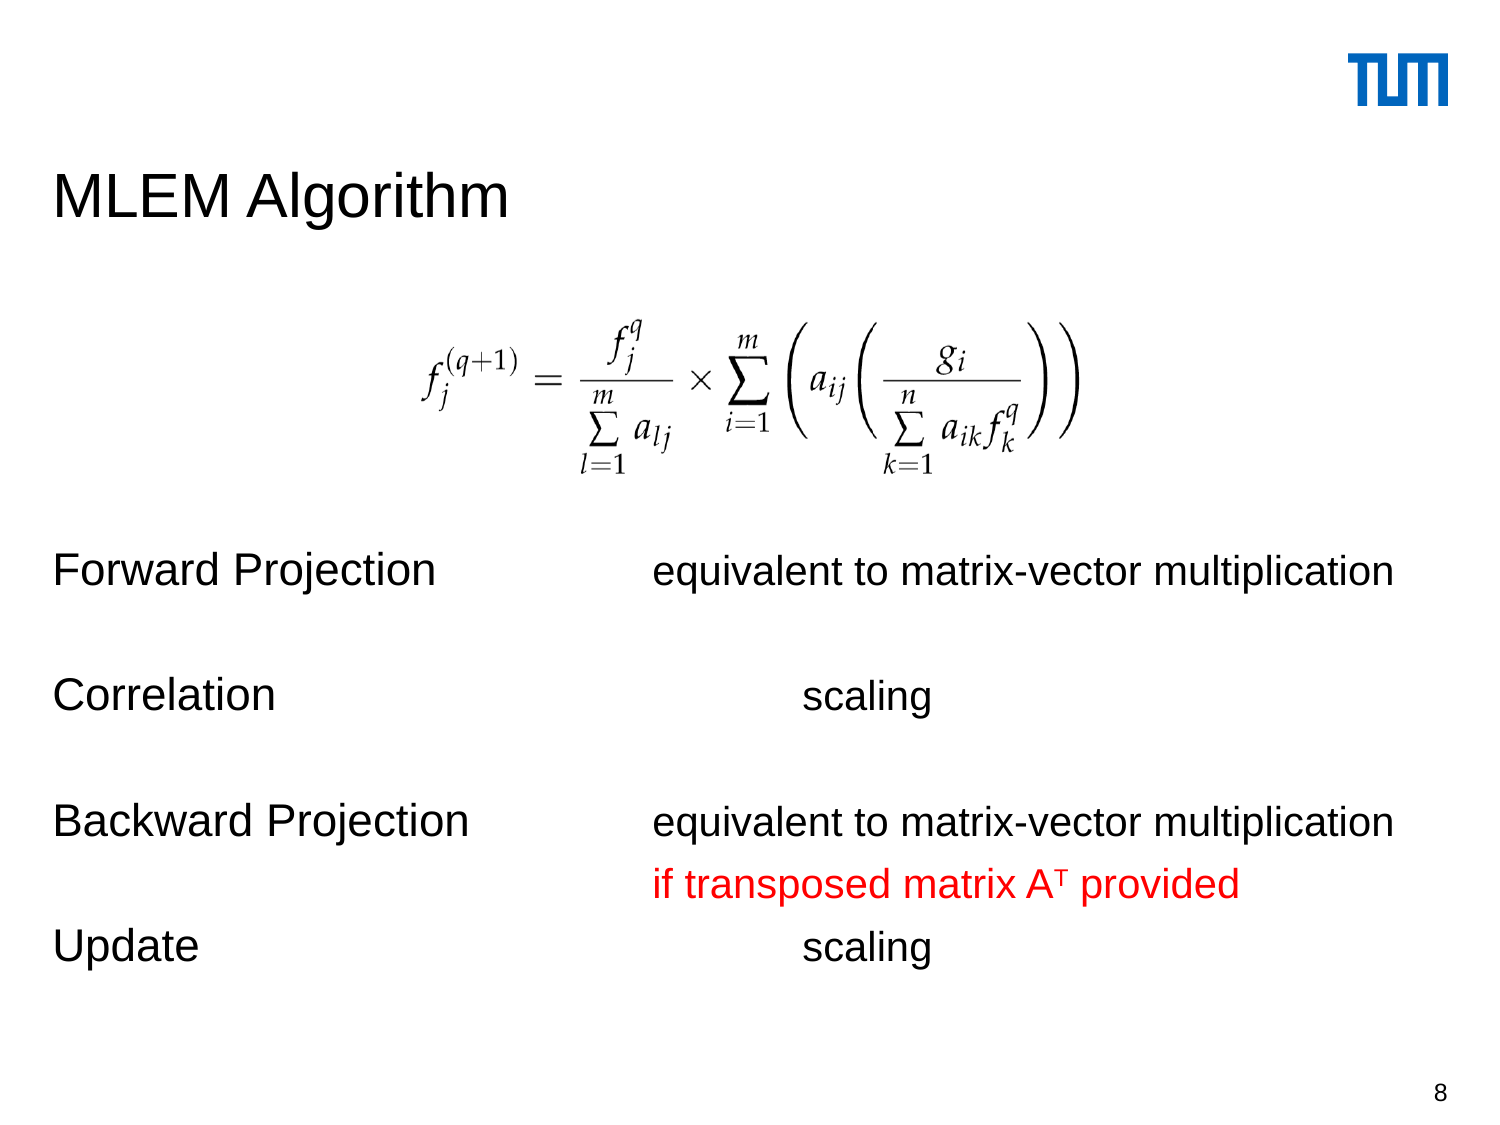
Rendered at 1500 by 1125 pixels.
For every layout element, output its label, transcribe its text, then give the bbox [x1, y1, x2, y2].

slide_number 8 [1111, 1061, 1448, 1122]
list Forward Projection equivalent to matrix-vector multiplication Correlation scaling Backward Projection equivalent to matrix-vector multiplication if transposed matrix AT provided Update scaling [52, 288, 1449, 1061]
title MLEM Algorithm [52, 162, 1449, 231]
picture [377, 288, 1123, 511]
